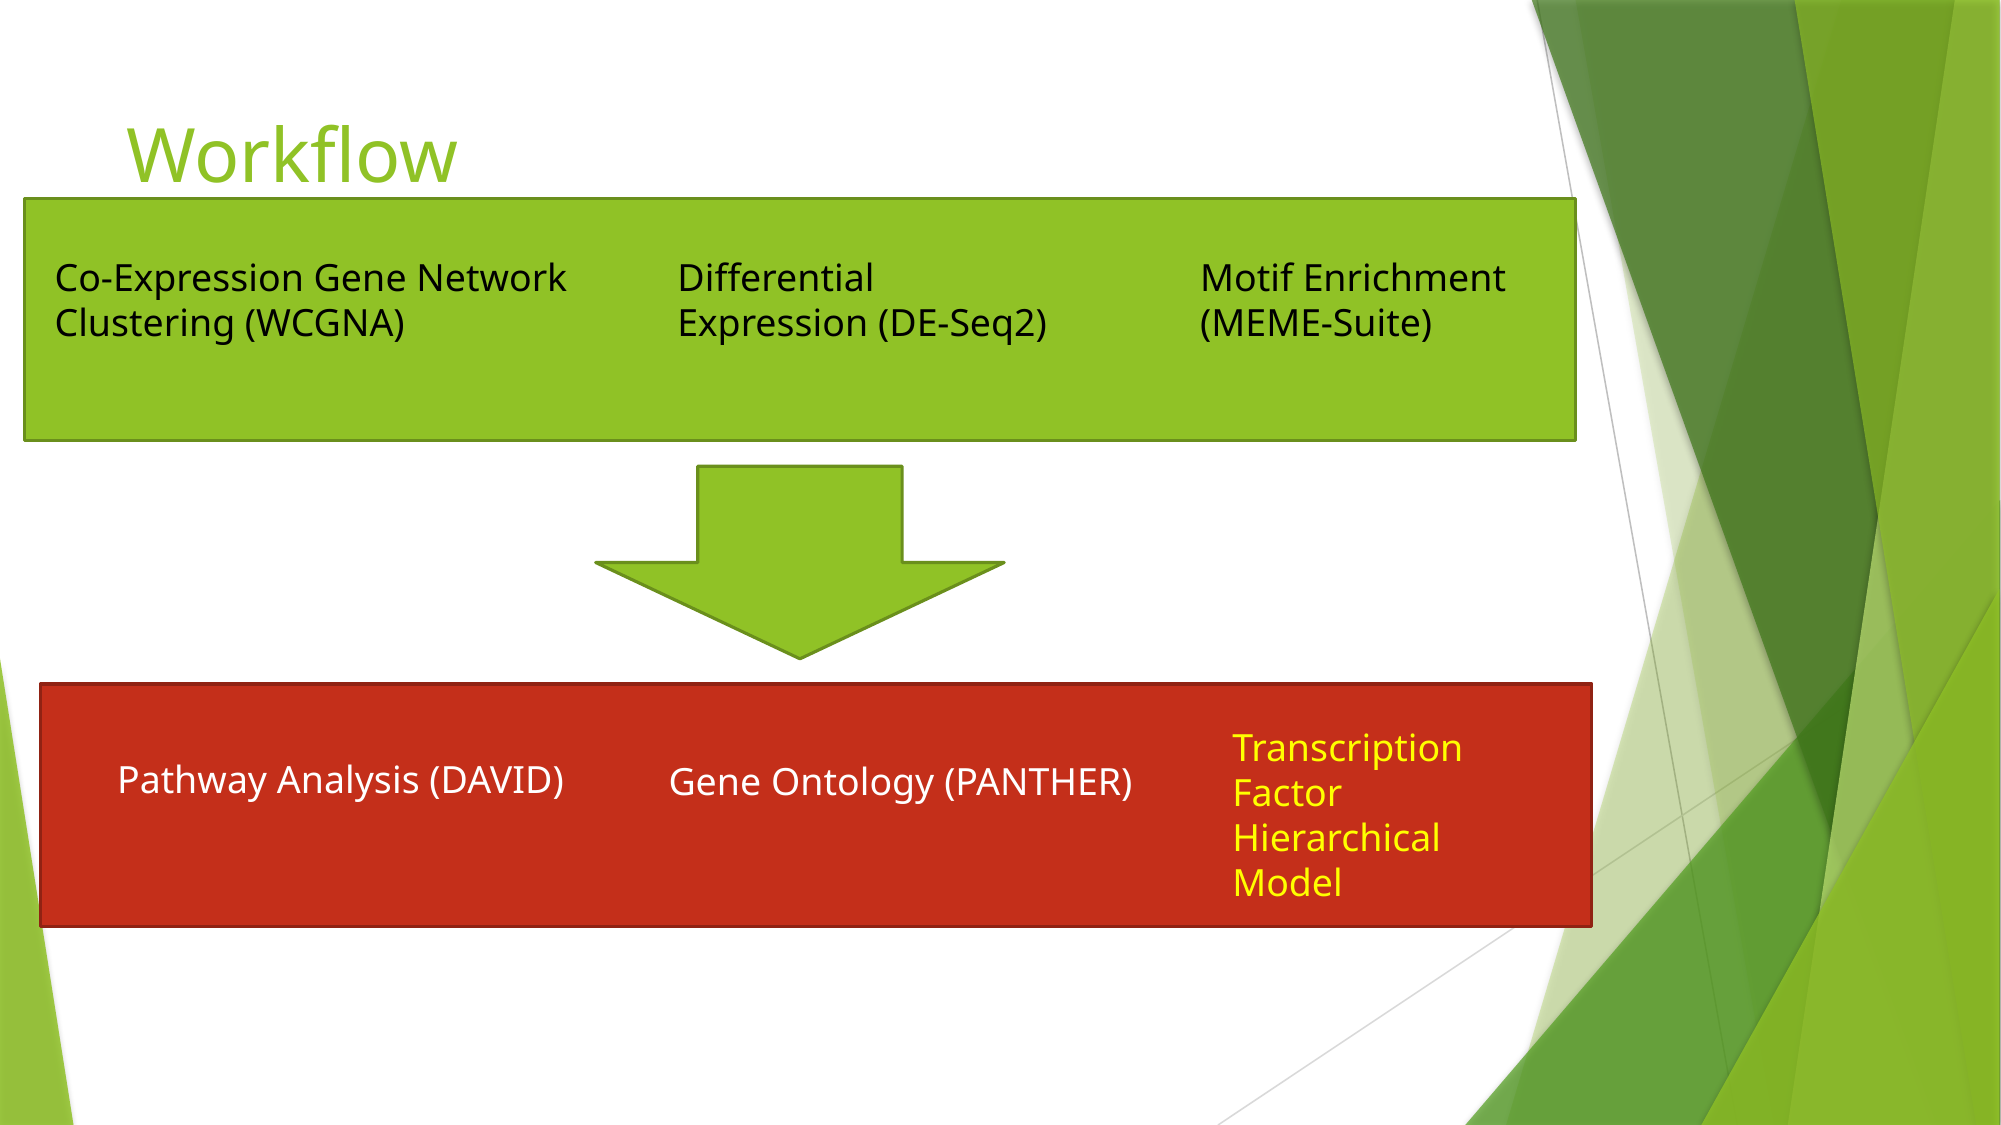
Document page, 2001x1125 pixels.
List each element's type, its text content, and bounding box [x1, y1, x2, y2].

text_box Gene Ontology (PANTHER) [653, 750, 1206, 811]
text_box Pathway Analysis (DAVID) [102, 749, 654, 809]
text_box Differential Expression (DE-Seq2) [662, 246, 1090, 352]
text_box [23, 197, 1577, 442]
title Workflow [111, 99, 1522, 317]
text_box Transcription Factor Hierarchical Model [1217, 716, 1576, 912]
text_box Motif Enrichment (MEME-Suite) [1185, 246, 1576, 352]
text_box Co-Expression Gene Network Clustering (WCGNA) [39, 246, 592, 352]
text_box [594, 464, 1006, 661]
text_box [39, 682, 1593, 928]
